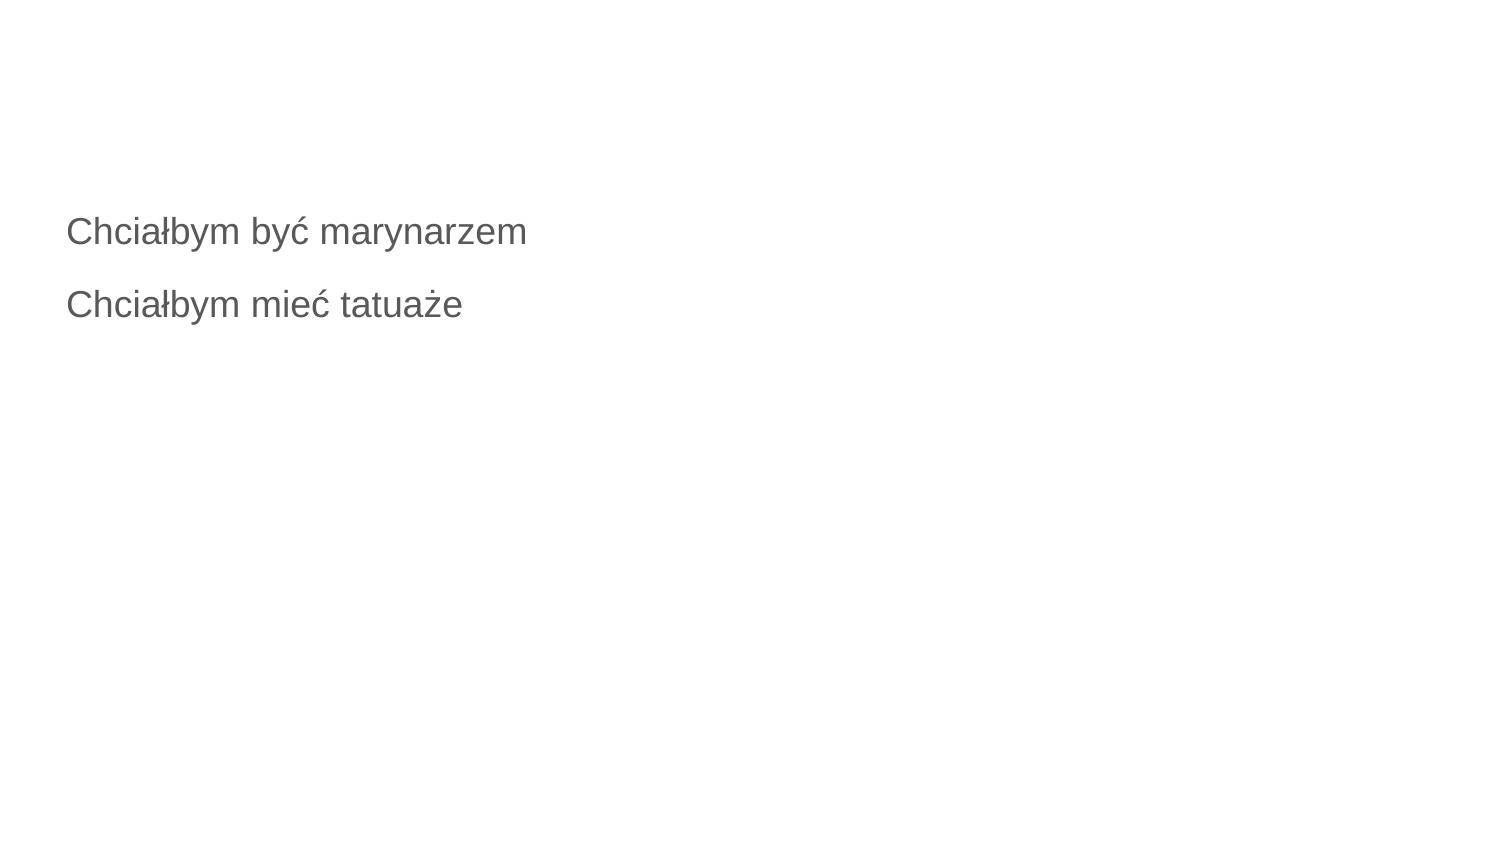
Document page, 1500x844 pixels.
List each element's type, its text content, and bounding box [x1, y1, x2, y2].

list Chciałbym być marynarzem Chciałbym mieć tatuaże [51, 189, 1449, 750]
